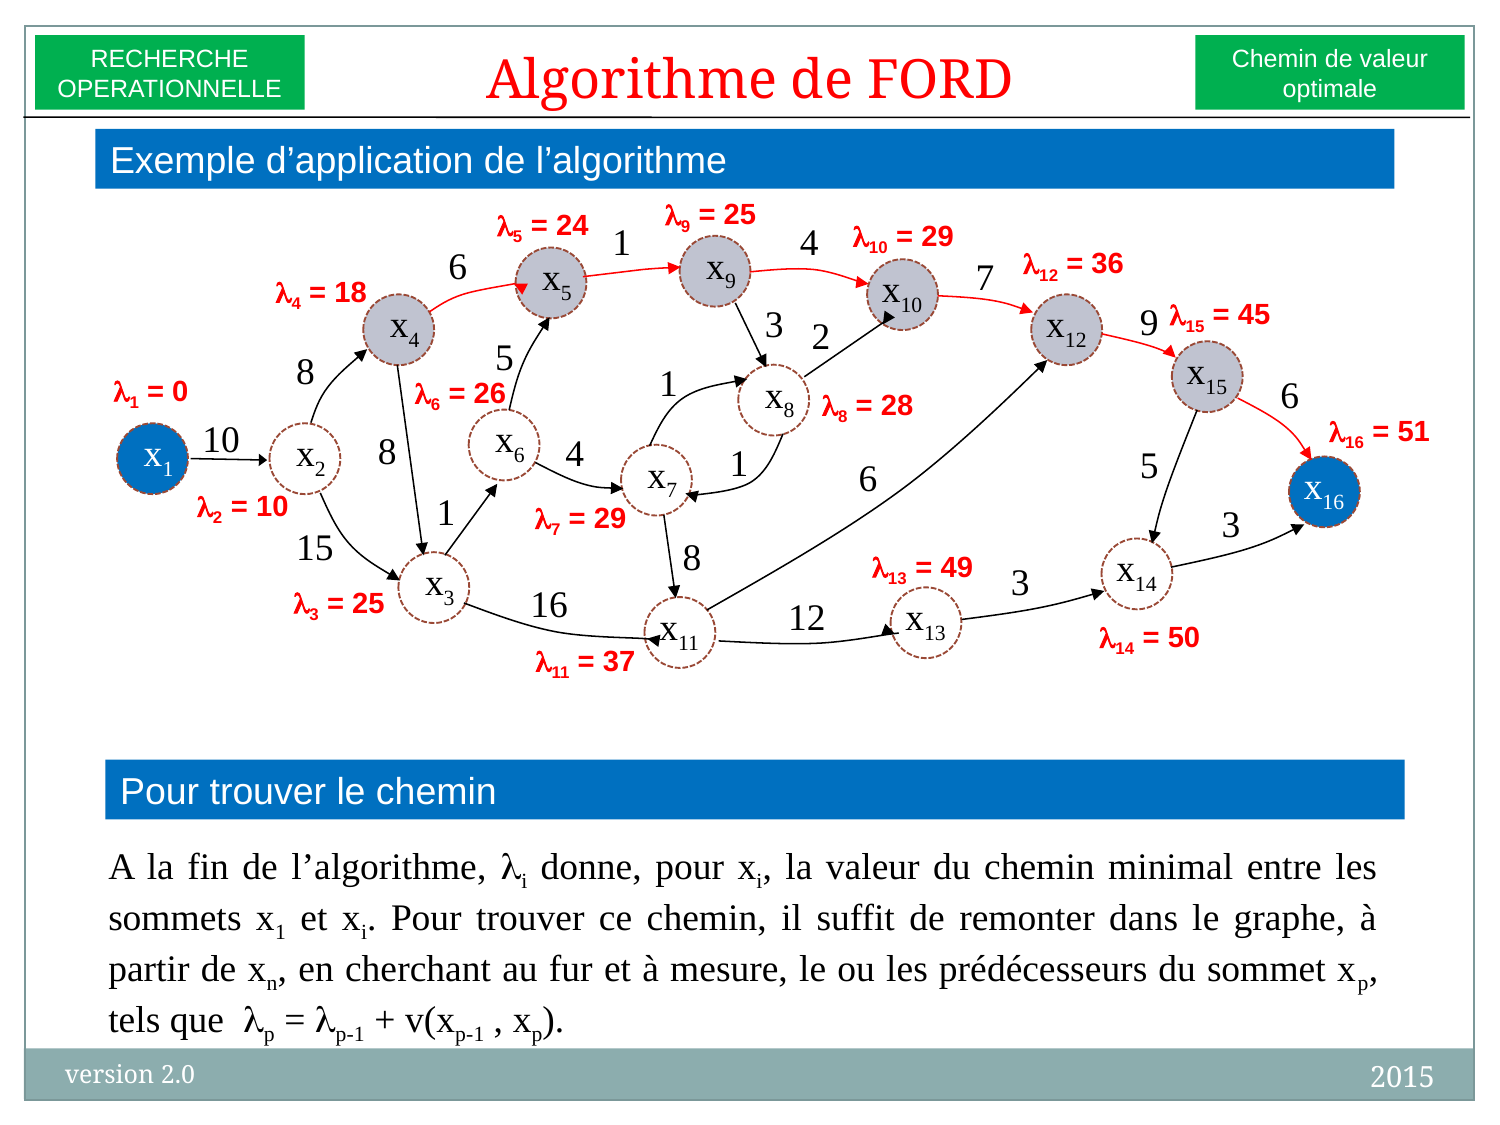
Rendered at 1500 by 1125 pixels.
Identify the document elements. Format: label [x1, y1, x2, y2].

text_box [35, 35, 305, 110]
title [316, 37, 1184, 116]
text_box [1089, 611, 1211, 666]
text_box [1195, 35, 1465, 110]
text_box [93, 834, 1393, 1054]
slide_number [950, 1050, 1450, 1111]
text_box [105, 759, 1405, 820]
text_box [90, 128, 1441, 690]
footer [50, 1051, 638, 1112]
